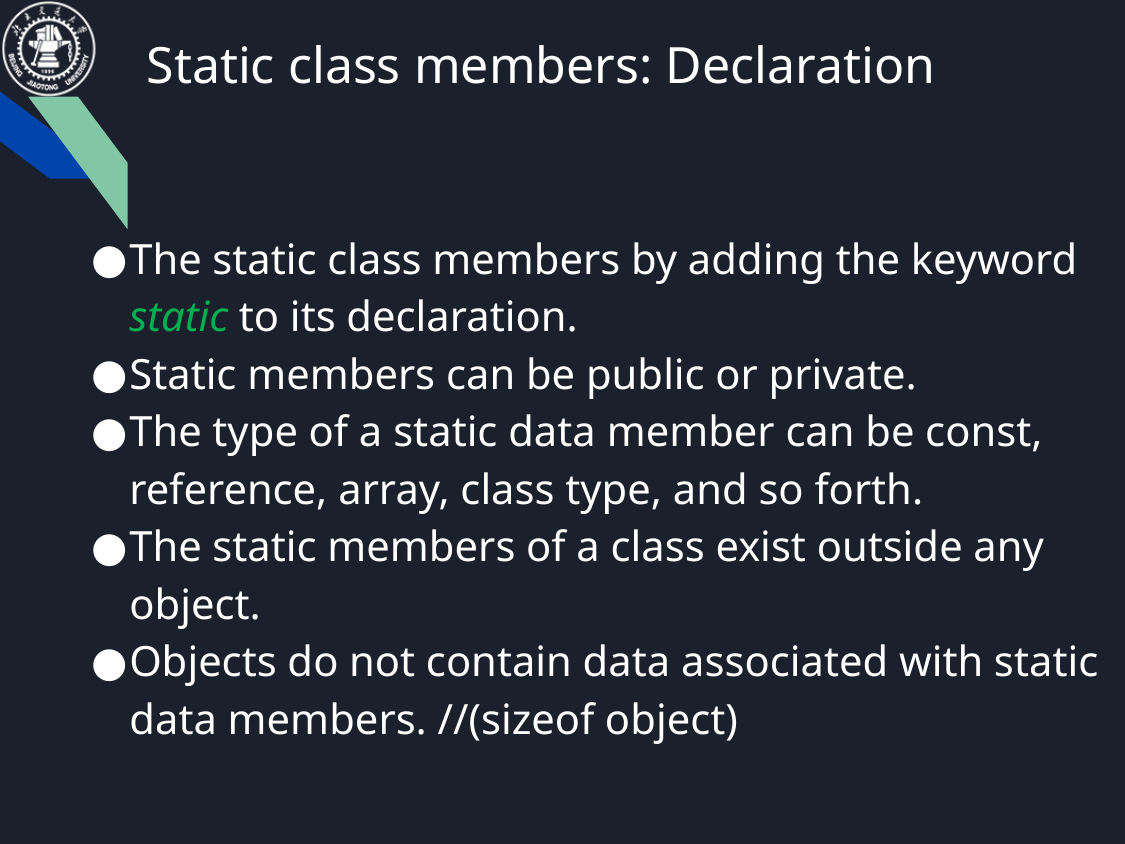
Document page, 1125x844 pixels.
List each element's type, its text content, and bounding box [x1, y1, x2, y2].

list The static class members by adding the keyword static to its declaration. Static members can be public or private. The type of a static data member can be const, reference, array, class type, and so forth. The static members of a class exist outside any object. Objects do not contain data associated with static data members. //(sizeof object) [58, 210, 1114, 688]
title Static class members: Declaration [135, 22, 1114, 135]
picture [0, 0, 100, 97]
